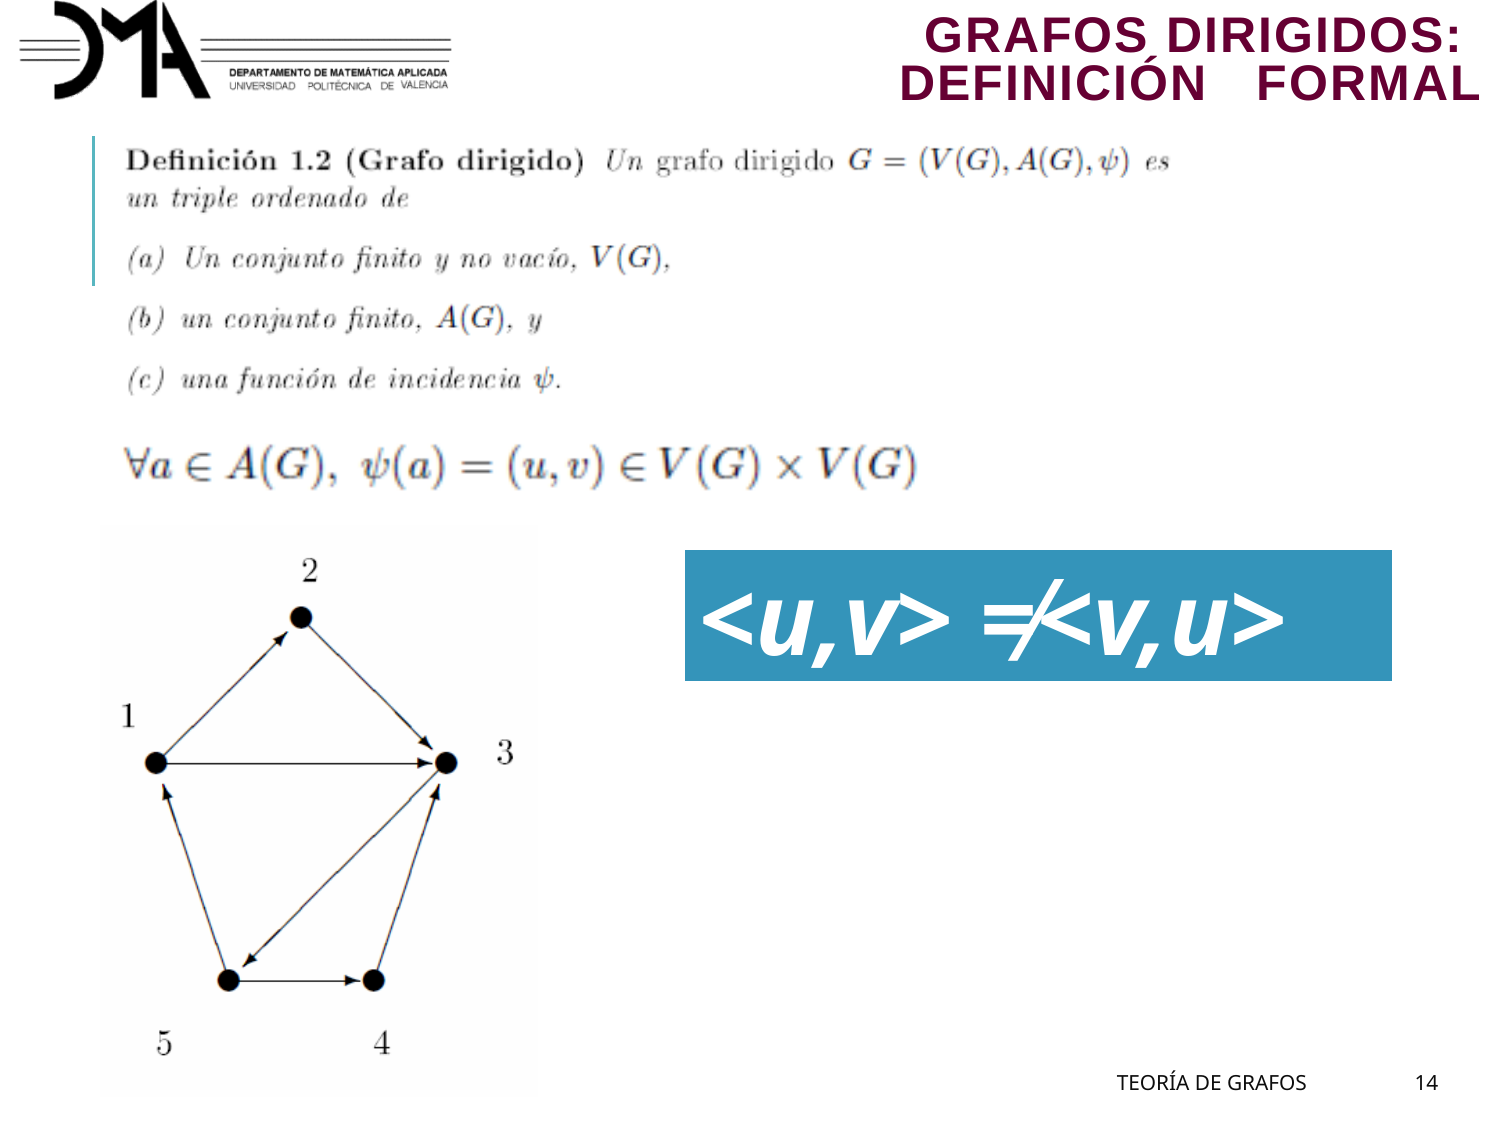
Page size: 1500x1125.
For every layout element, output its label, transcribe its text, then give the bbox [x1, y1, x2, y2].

title GRAFOS DIRIGIDOS: DEFINICIÓN FORMAL [761, 0, 1497, 119]
footer Teoría de Grafos [595, 1061, 1322, 1107]
picture [100, 141, 1217, 514]
picture [17, 0, 455, 103]
text_box <u,v> ≠<v,u> [682, 547, 1395, 685]
picture [100, 525, 538, 1097]
slide_number 14 [1333, 1061, 1454, 1107]
